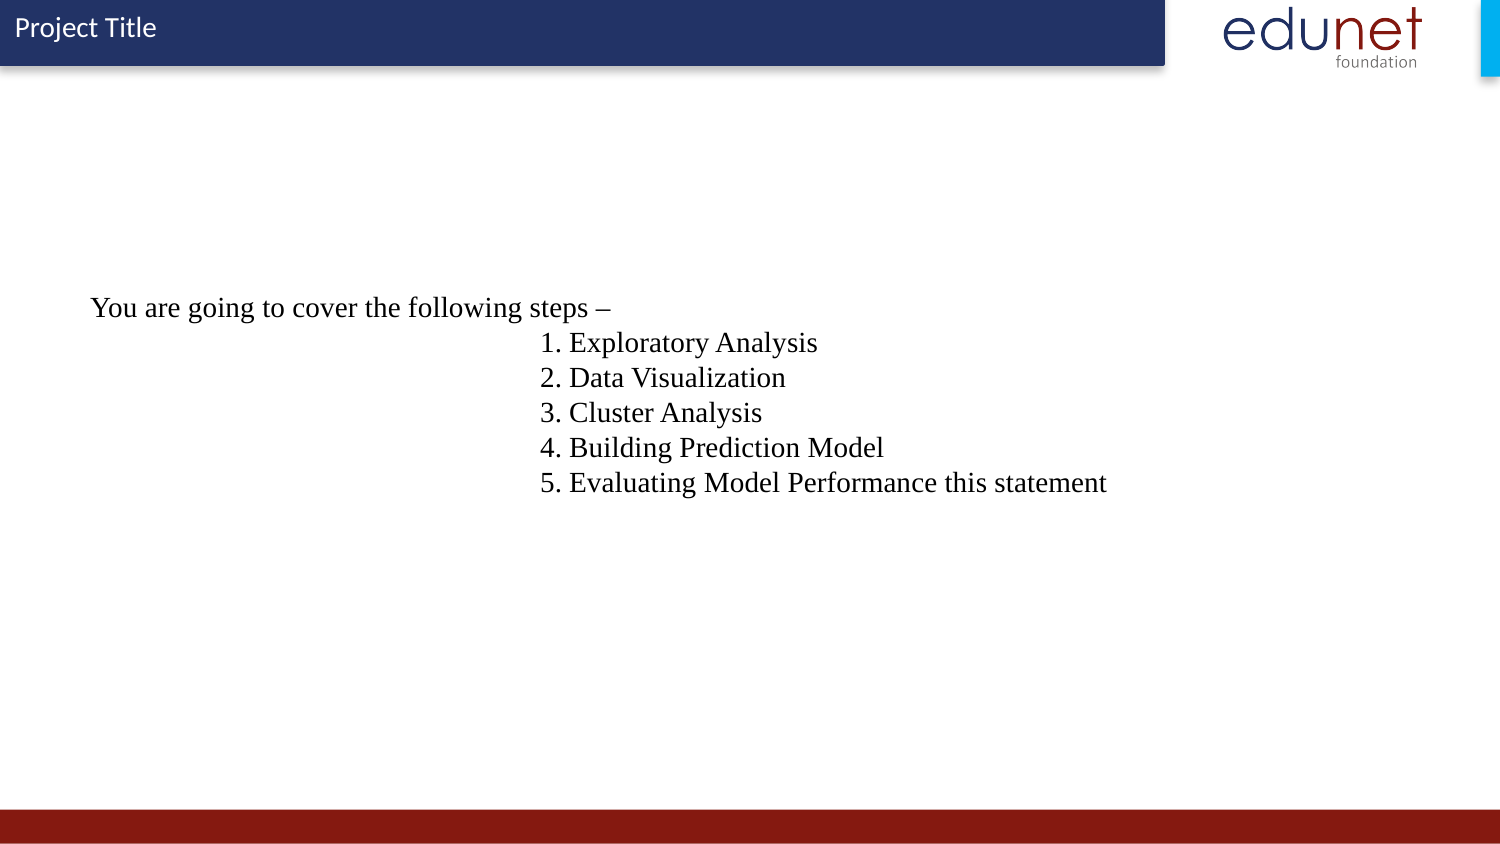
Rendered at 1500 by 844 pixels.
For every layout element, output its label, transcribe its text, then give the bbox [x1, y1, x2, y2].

picture [1219, 4, 1424, 72]
title You are going to cover the following steps – 1. Exploratory Analysis 2. Data Visualization 3. Cluster Analysis 4. Building Prediction Model 5. Evaluating Model Performance this statement [75, 159, 1425, 698]
